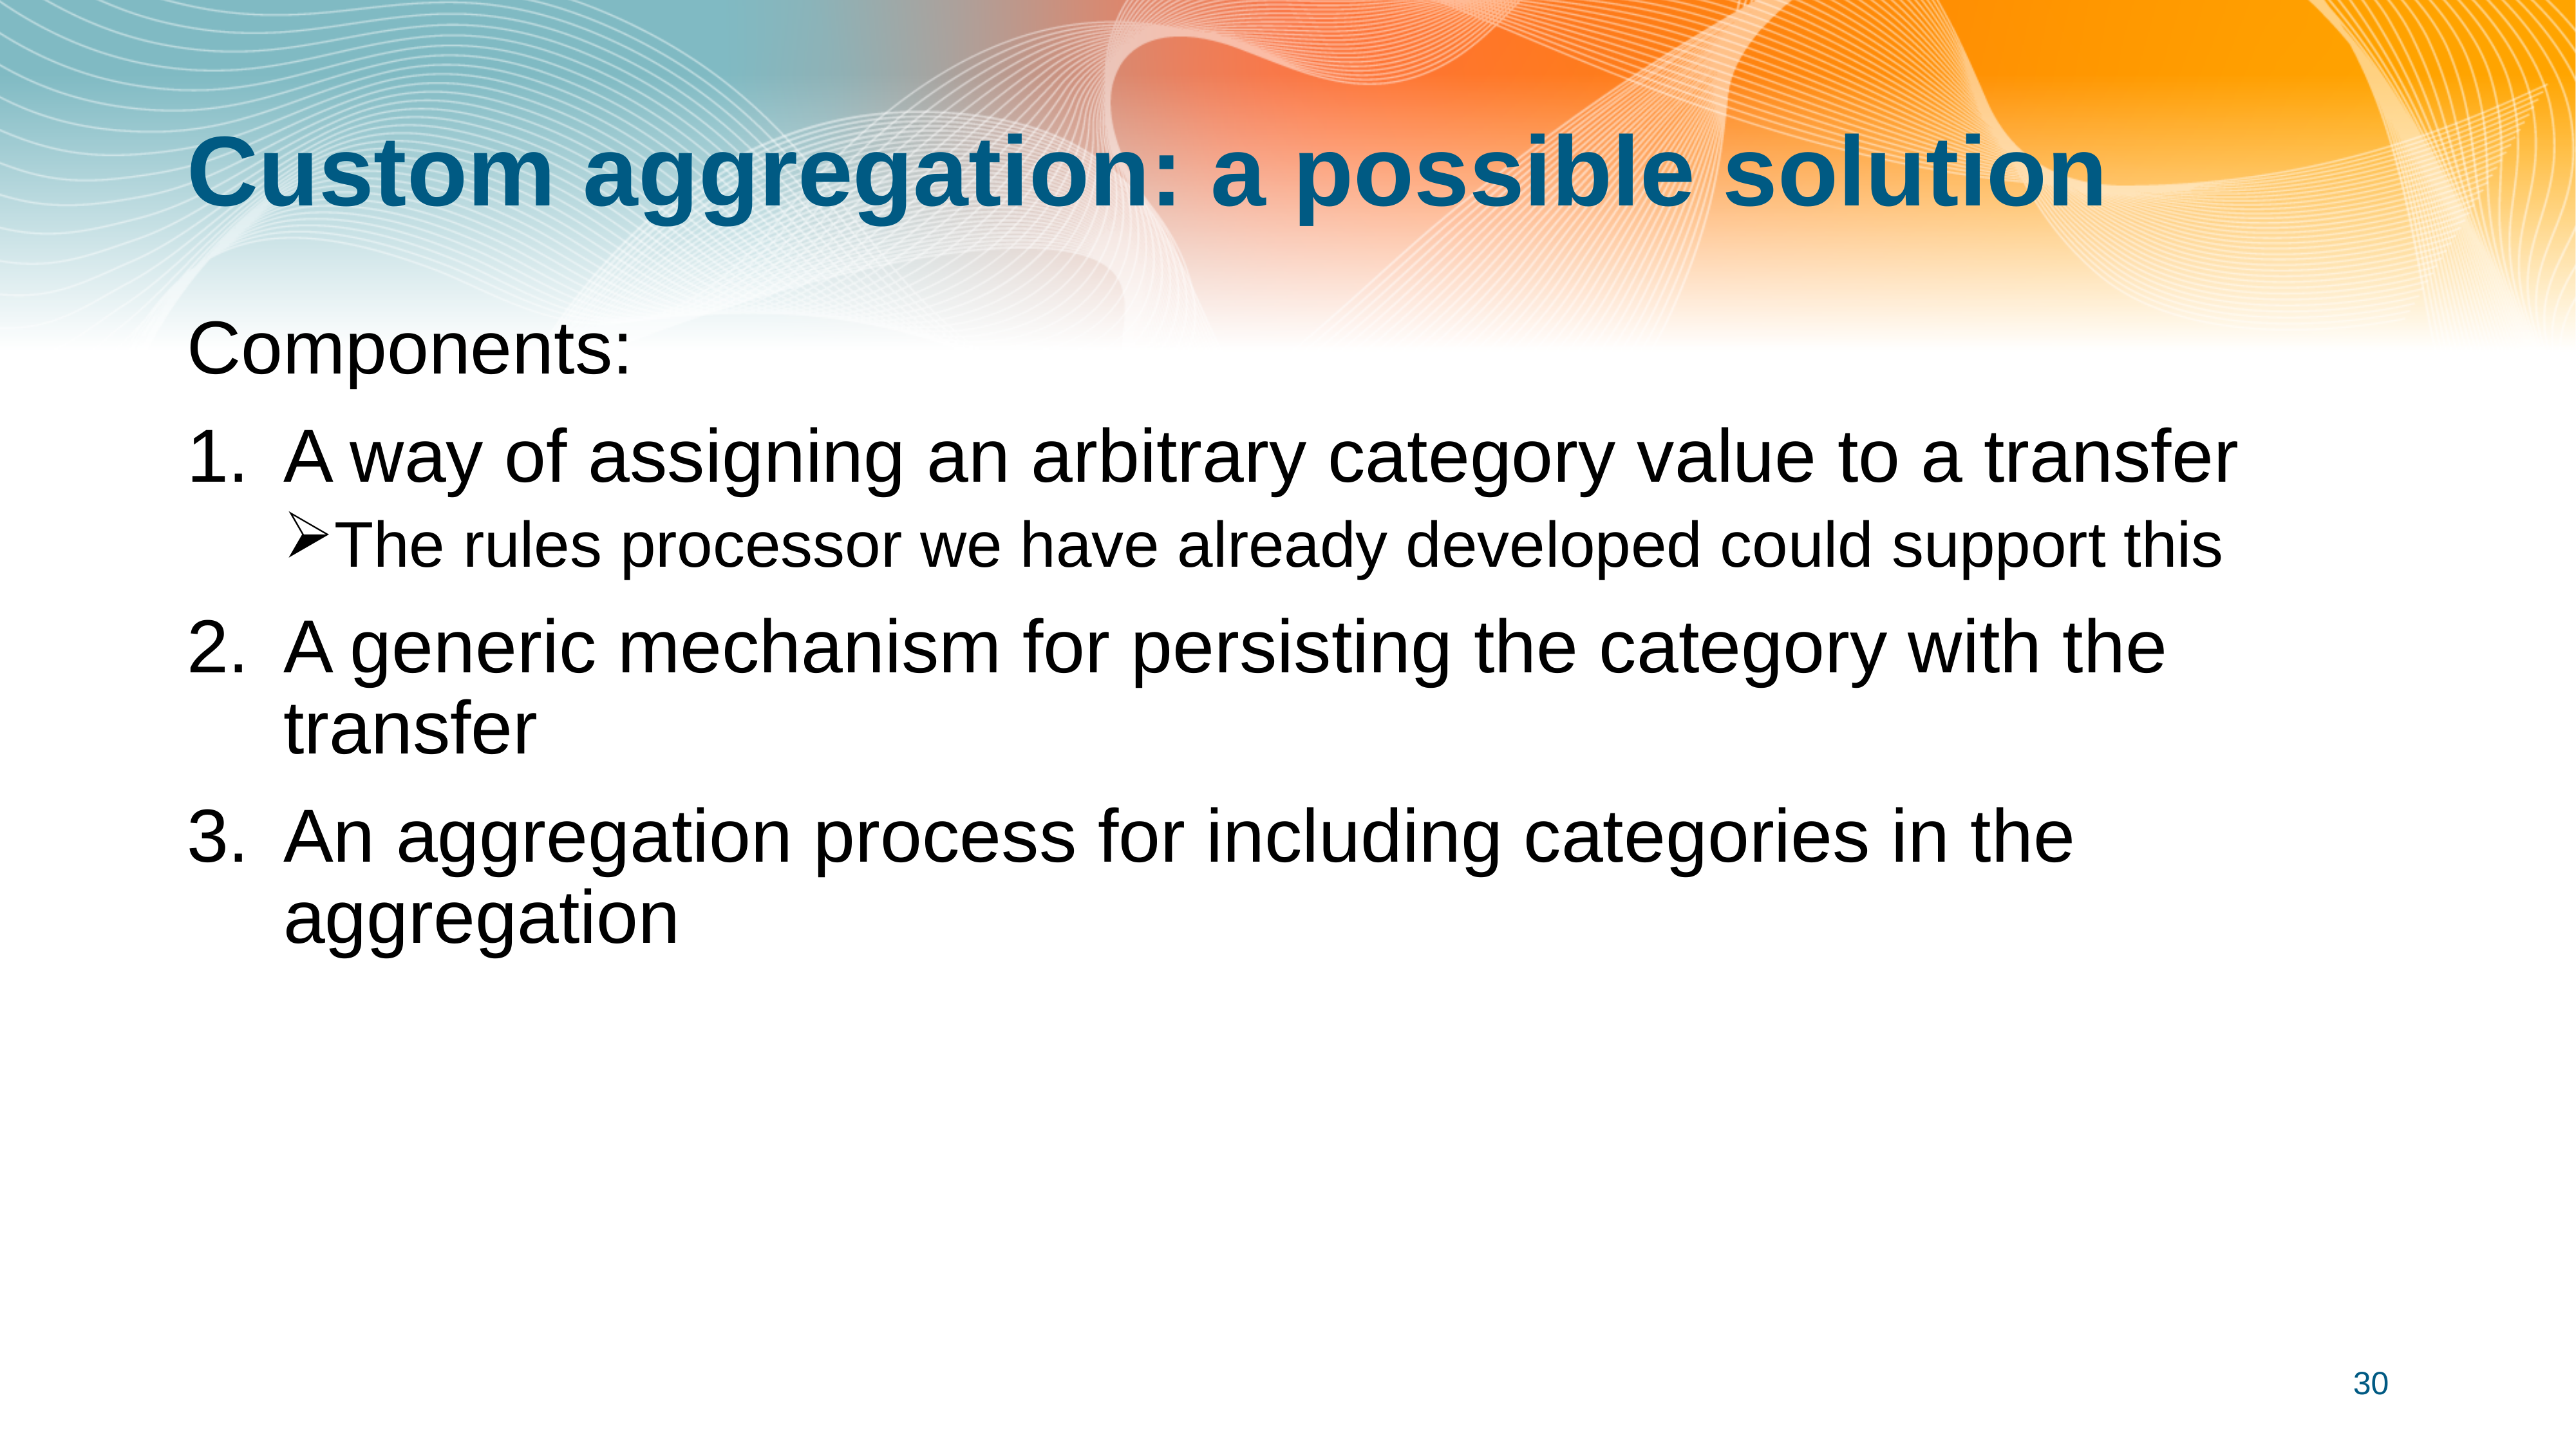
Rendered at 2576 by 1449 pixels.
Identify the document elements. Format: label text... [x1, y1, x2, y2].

picture [0, 0, 2576, 1449]
slide_number 30 [1819, 1343, 2399, 1421]
list Components: A way of assigning an arbitrary category value to a transfer The rules processor we have already developed could support this A generic mechanism for persisting the category with the transfer An aggregation process for including categories in the aggregation [177, 304, 2399, 1305]
title Custom aggregation: a possible solution [177, 77, 2399, 270]
